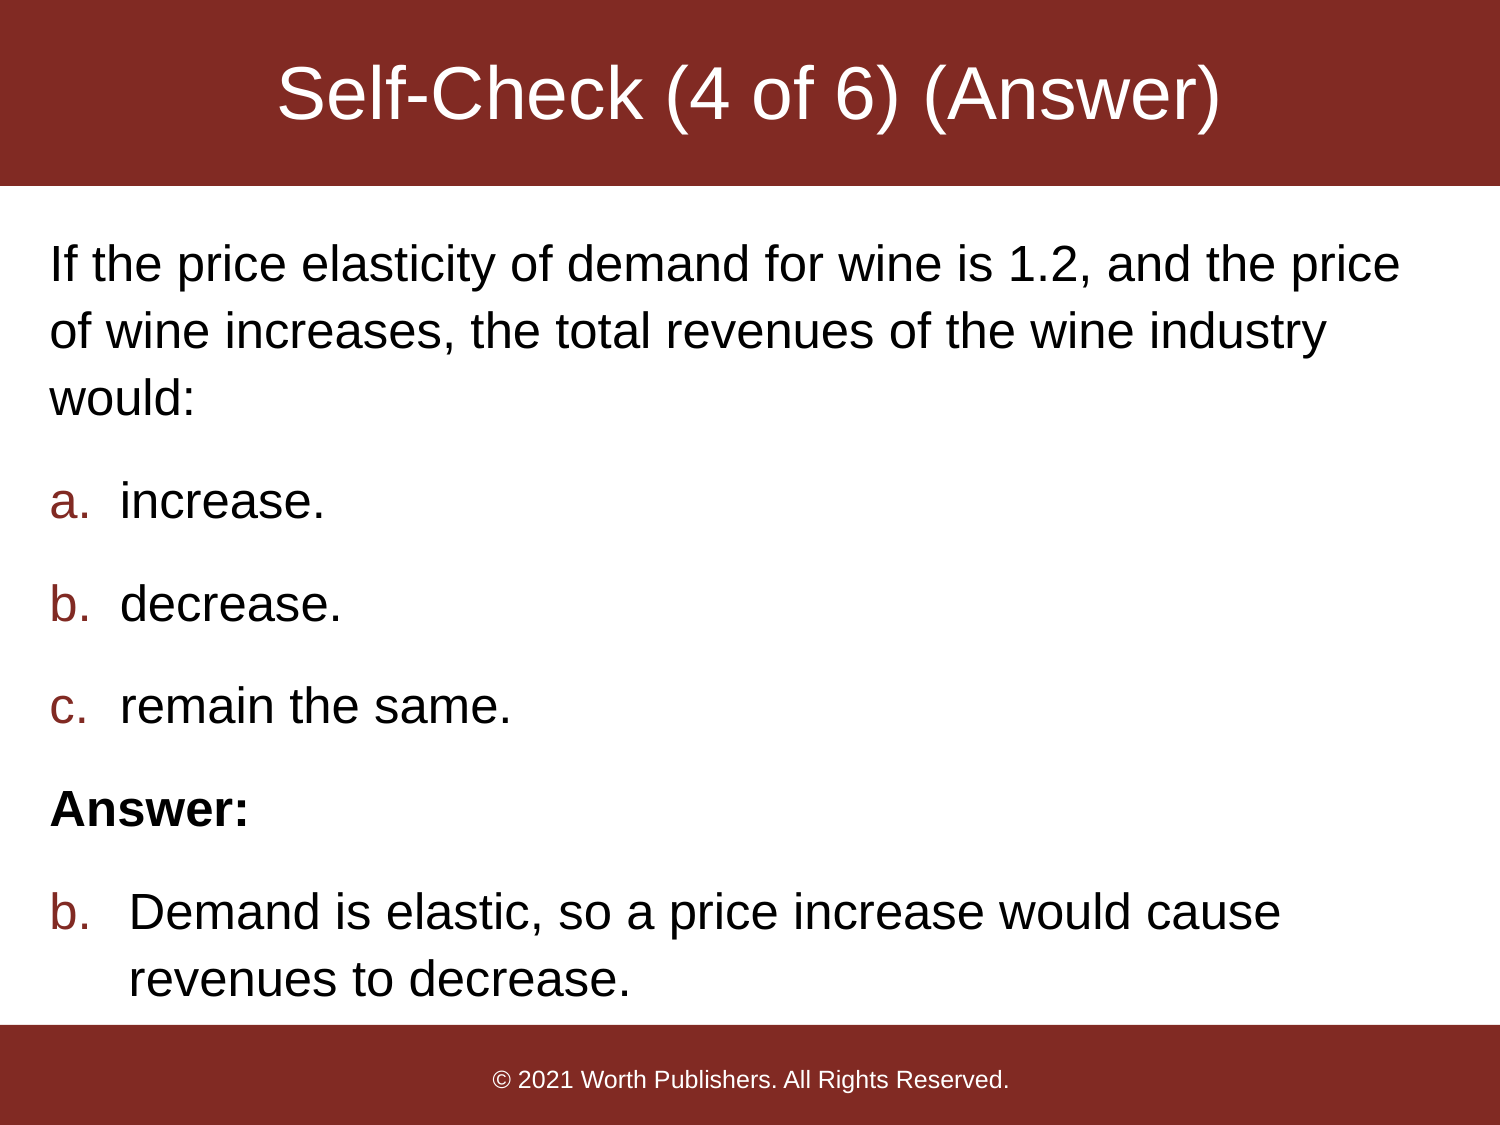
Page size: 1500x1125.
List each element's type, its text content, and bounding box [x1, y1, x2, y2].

list If the price elasticity of demand for wine is 1.2, and the price of wine increases, the total revenues of the wine industry would: increase. decrease. remain the same. Answer: Demand is elastic, so a price increase would cause revenues to decrease. [34, 216, 1472, 1016]
title Self-Check (4 of 6) (Answer) [0, 2, 1500, 177]
